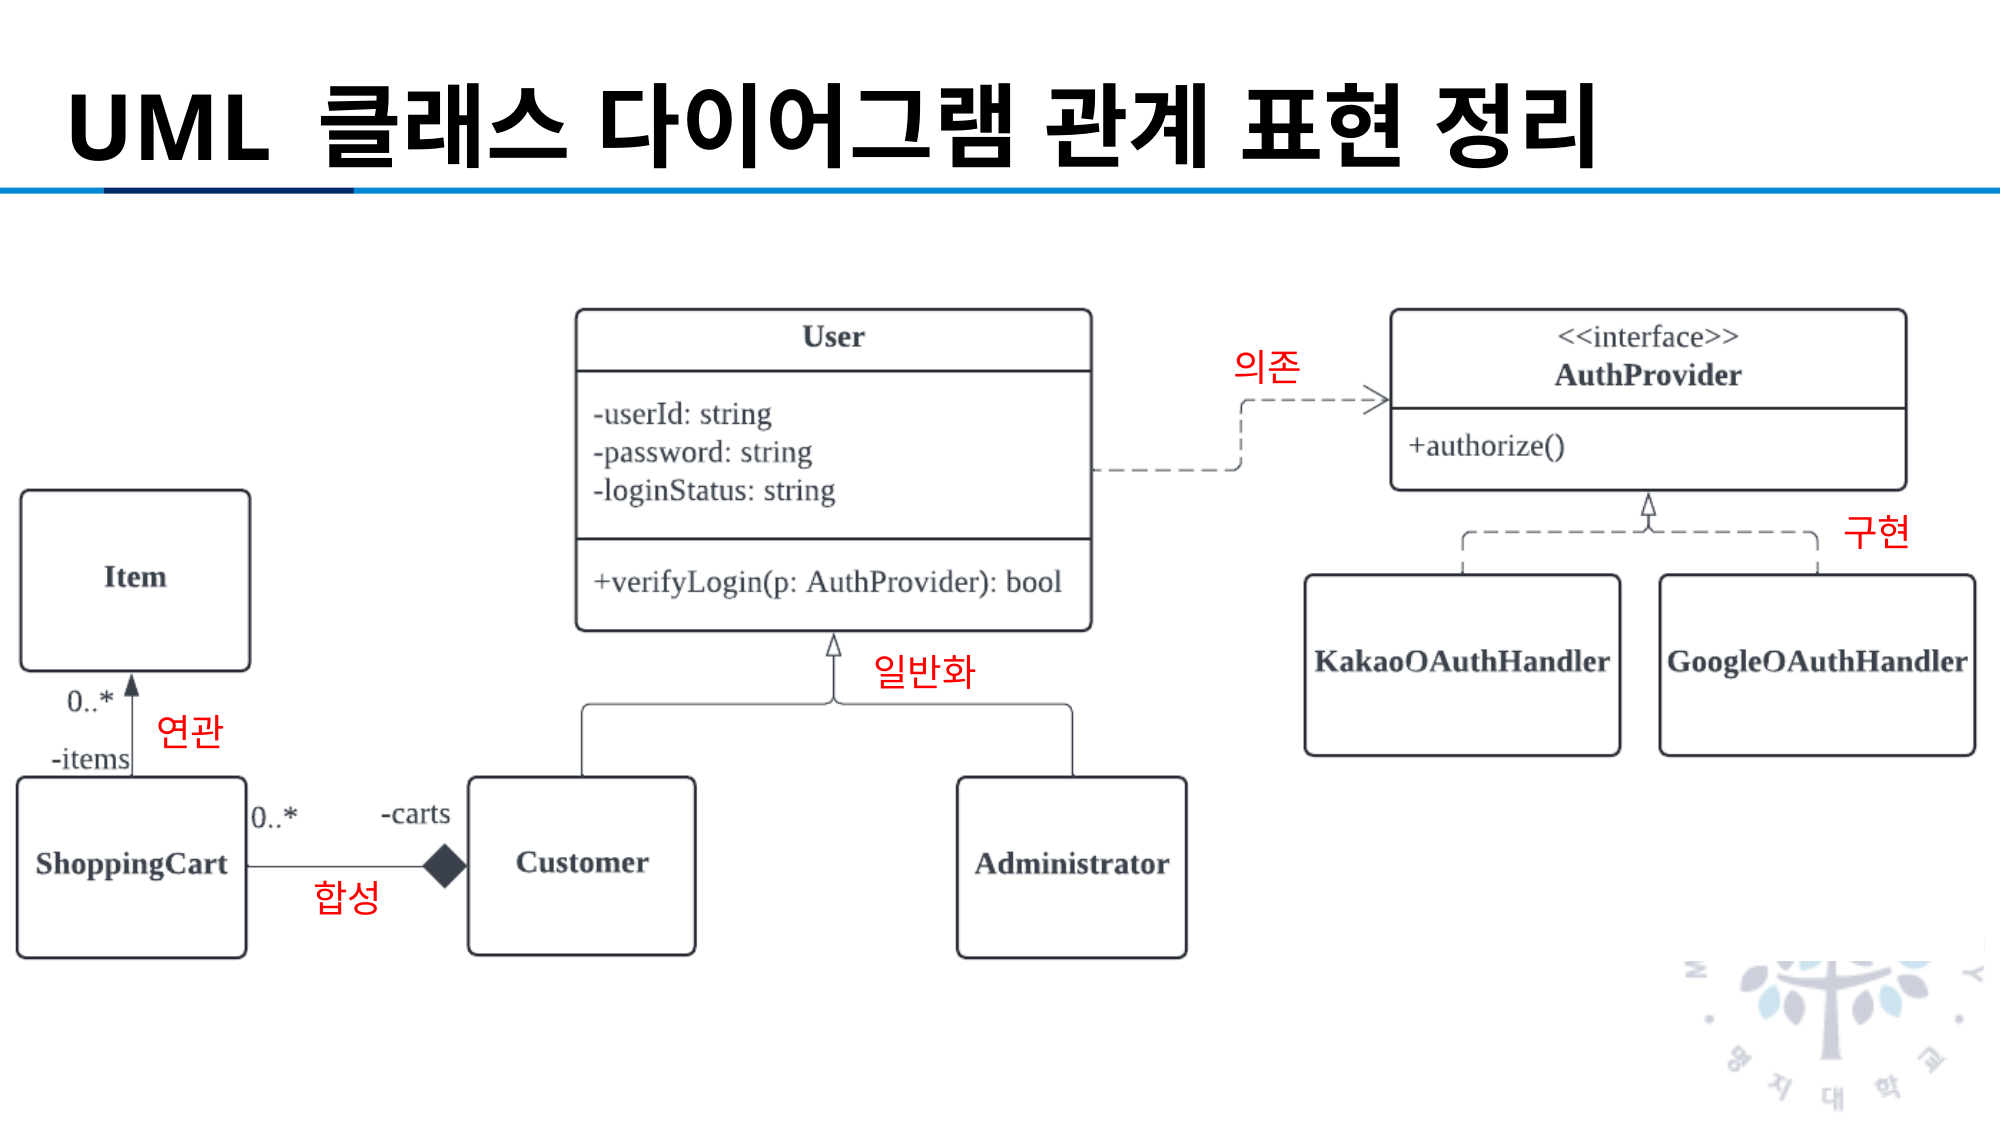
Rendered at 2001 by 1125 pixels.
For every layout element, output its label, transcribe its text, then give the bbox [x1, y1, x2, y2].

title UML 클래스 다이어그램 관계 표현 정리 [49, 59, 1945, 188]
picture [15, 299, 1985, 961]
